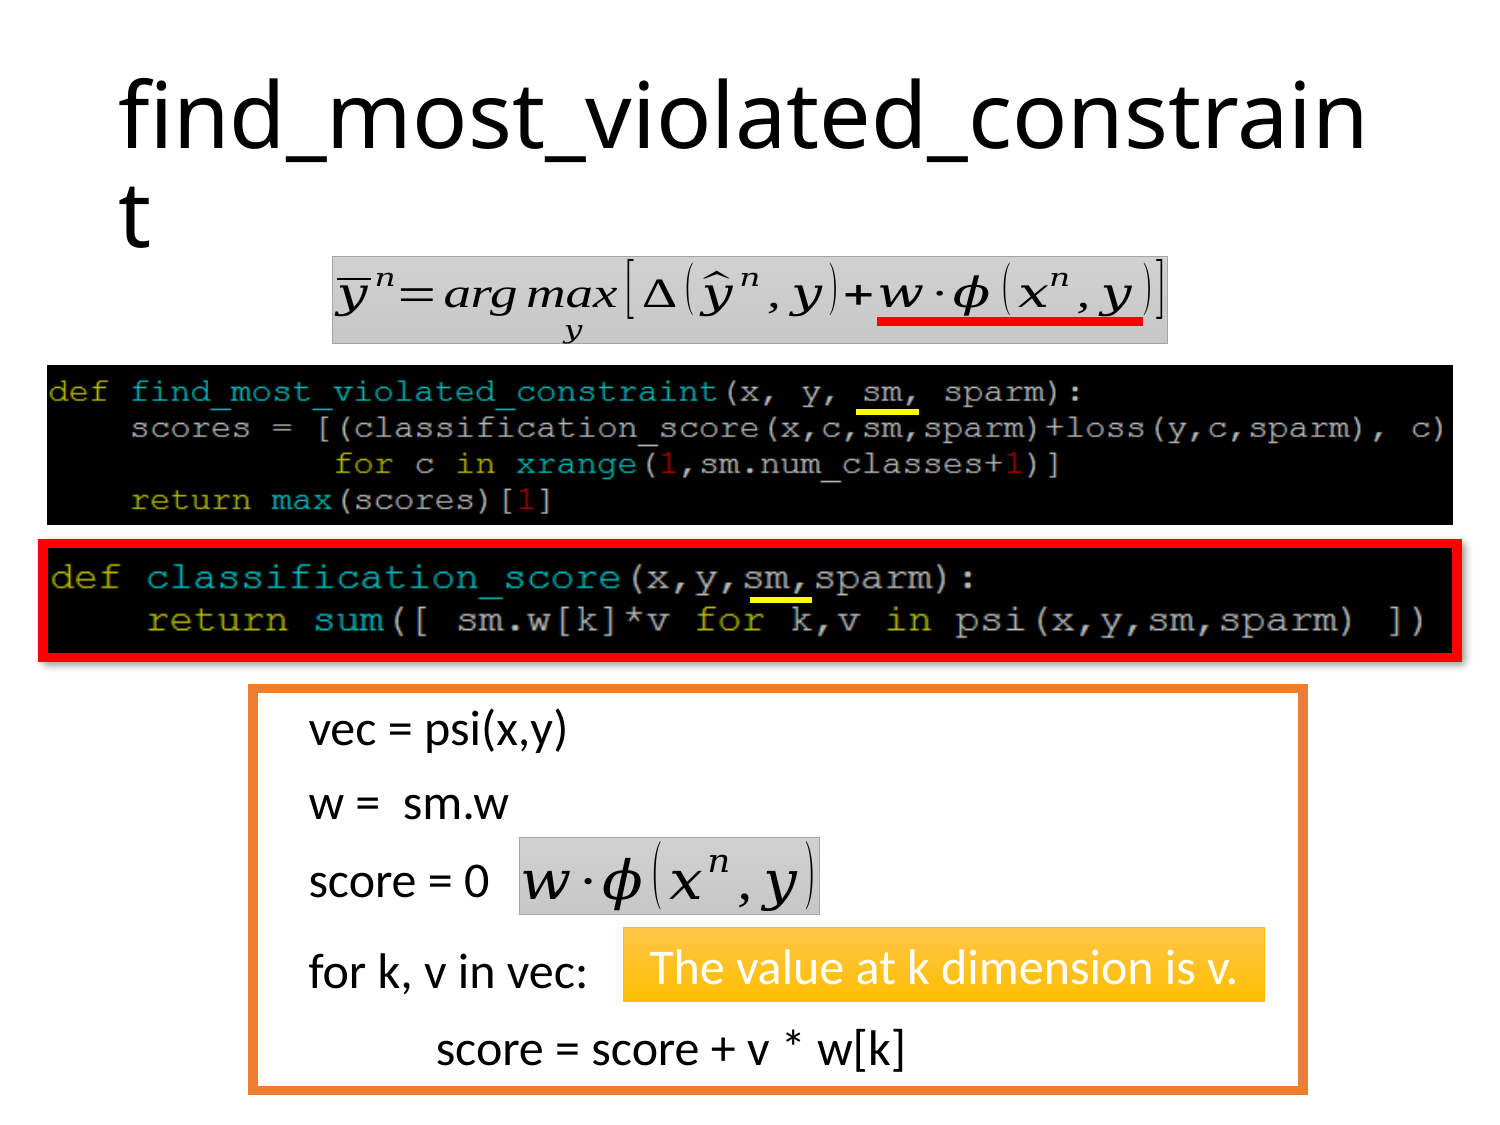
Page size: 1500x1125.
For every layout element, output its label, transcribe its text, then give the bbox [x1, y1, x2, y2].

picture [47, 548, 1453, 653]
picture [47, 365, 1453, 525]
title find_most_violated_constraint [103, 59, 1397, 278]
text_box [252, 687, 1304, 1091]
